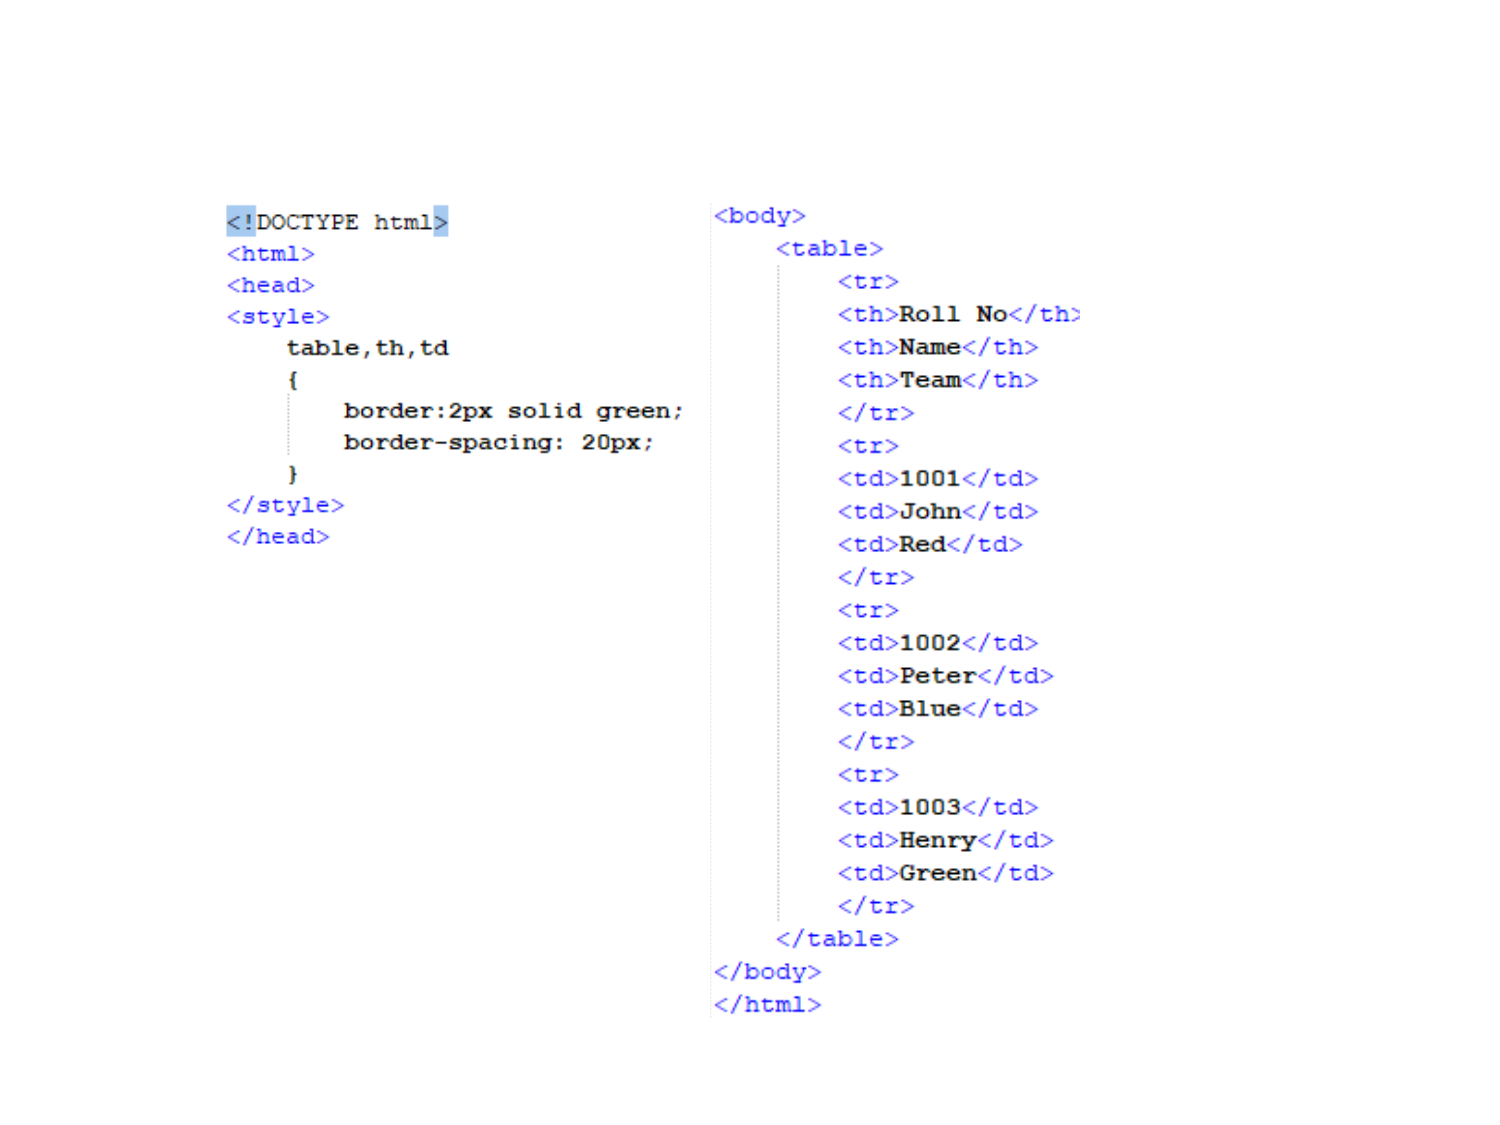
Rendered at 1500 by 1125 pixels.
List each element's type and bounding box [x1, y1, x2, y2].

picture [224, 202, 691, 555]
picture [710, 202, 1080, 1021]
